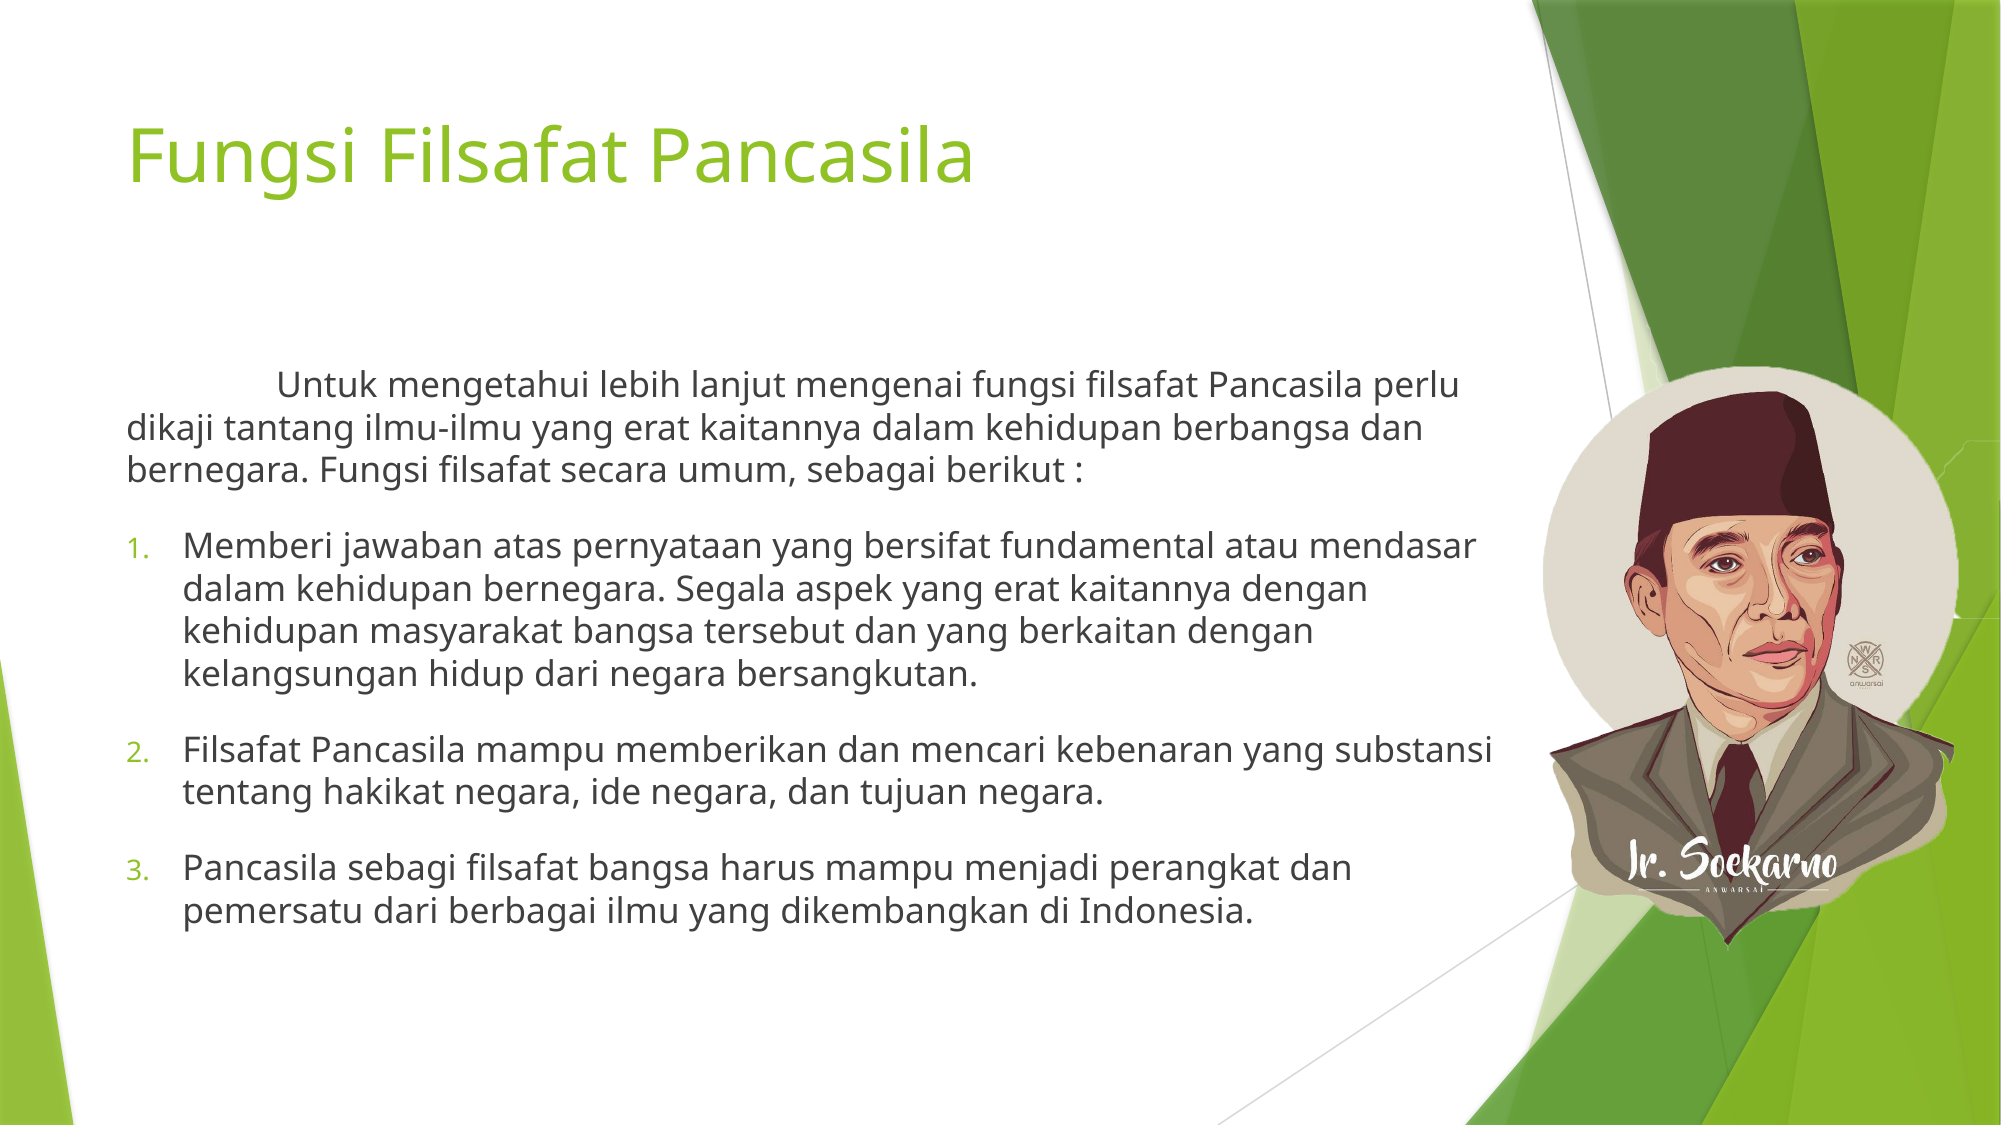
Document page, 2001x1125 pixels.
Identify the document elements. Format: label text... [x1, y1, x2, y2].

picture [1482, 324, 2000, 952]
list Untuk mengetahui lebih lanjut mengenai fungsi filsafat Pancasila perlu dikaji tantang ilmu-ilmu yang erat kaitannya dalam kehidupan berbangsa dan bernegara. Fungsi filsafat secara umum, sebagai berikut : Memberi jawaban atas pernyataan yang bersifat fundamental atau mendasar dalam kehidupan bernegara. Segala aspek yang erat kaitannya dengan kehidupan masyarakat bangsa tersebut dan yang berkaitan dengan kelangsungan hidup dari negara bersangkutan. Filsafat Pancasila mampu memberikan dan mencari kebenaran yang substansi tentang hakikat negara, ide negara, dan tujuan negara. Pancasila sebagi filsafat bangsa harus mampu menjadi perangkat dan pemersatu dari berbagai ilmu yang dikembangkan di Indonesia. [111, 354, 1522, 992]
title Fungsi Filsafat Pancasila [111, 99, 1522, 317]
